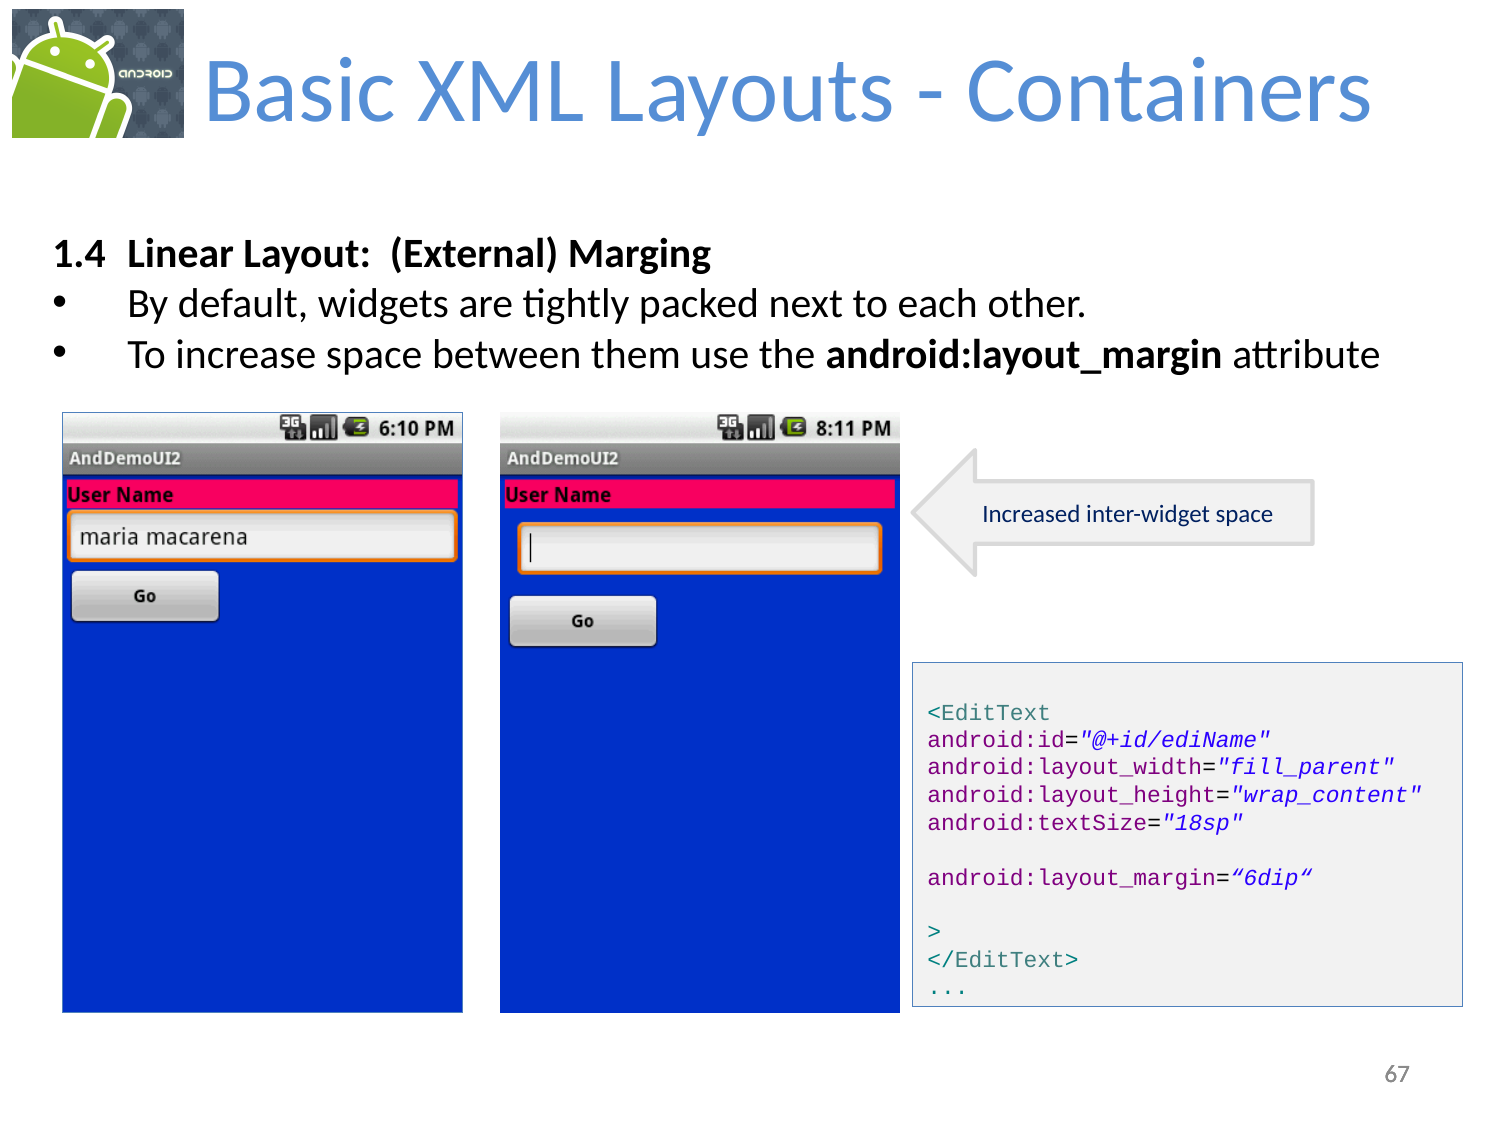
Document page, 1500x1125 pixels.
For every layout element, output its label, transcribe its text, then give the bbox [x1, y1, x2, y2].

picture [62, 412, 463, 1013]
text_box <EditText android:id="@+id/ediName" android:layout_width="fill_parent" android:layout_height="wrap_content" android:textSize="18sp" android:layout_margin=“6dip“ > </EditText> ... [912, 662, 1463, 1007]
text_box 1.4 Linear Layout: (External) Marging By default, widgets are tightly packed next to each other. To increase space between them use the android:layout_margin attribute [37, 218, 1413, 384]
text_box Basic XML Layouts - Containers [49, 7, 1400, 150]
picture [499, 412, 901, 1013]
text_box Increased inter-widget space [910, 448, 1315, 578]
text_box 67 [1074, 1042, 1425, 1103]
picture [12, 9, 184, 138]
